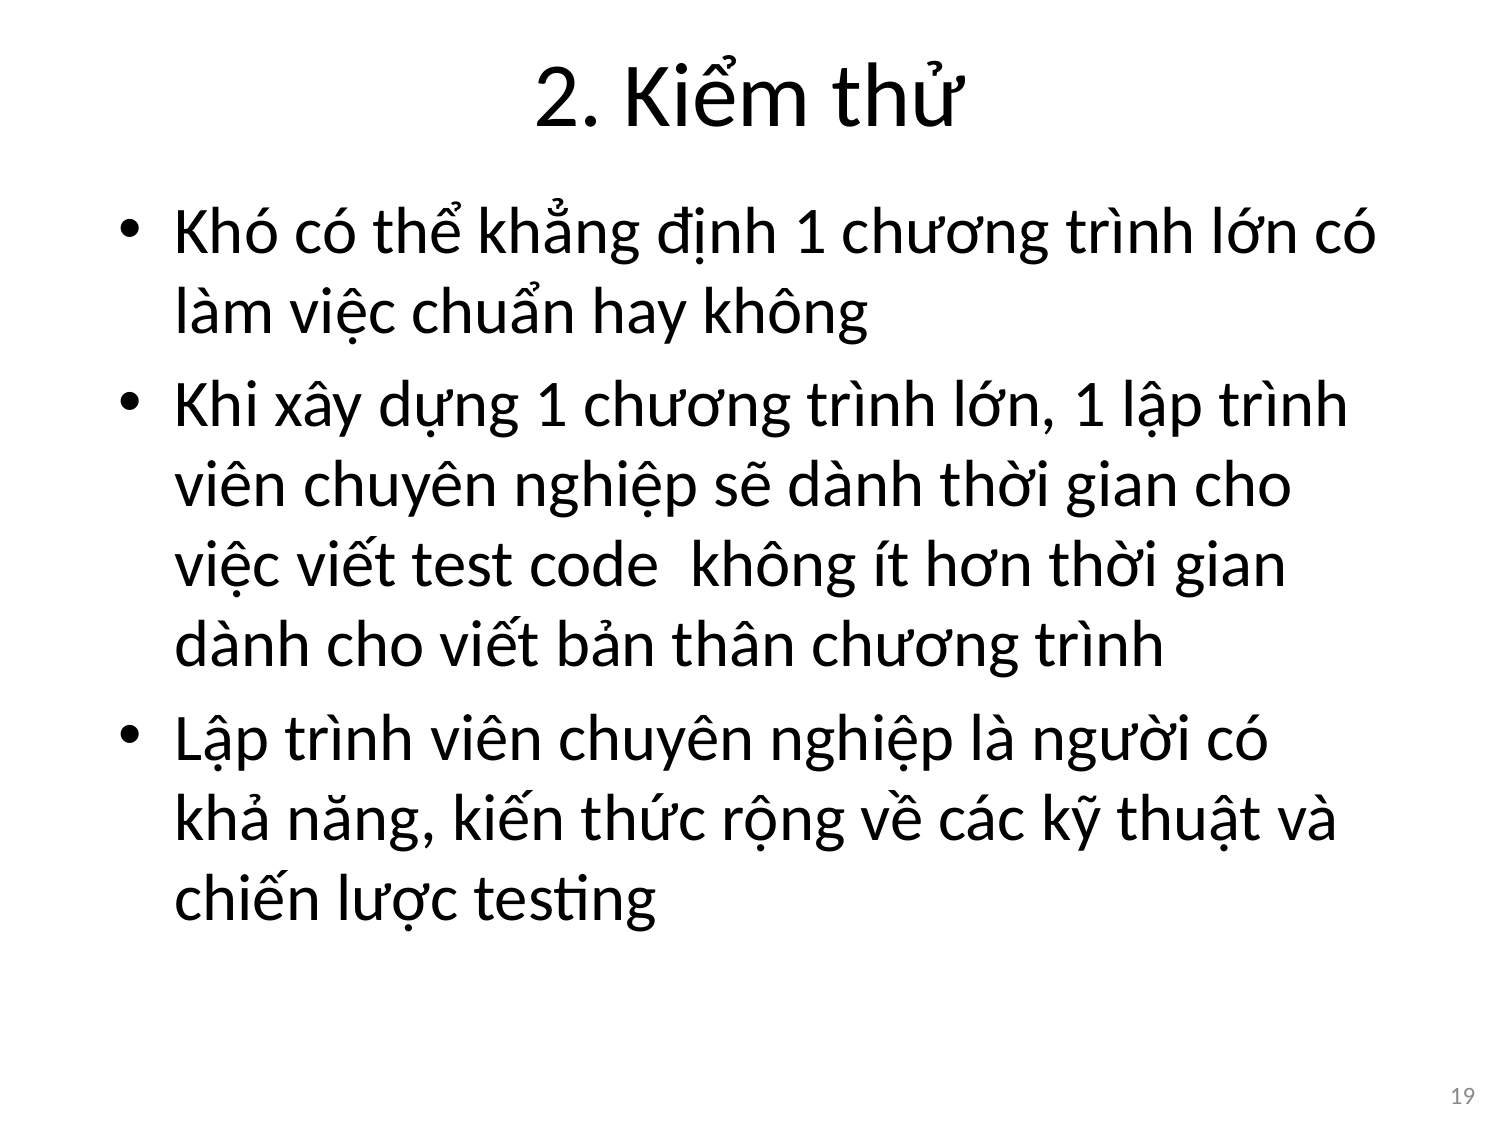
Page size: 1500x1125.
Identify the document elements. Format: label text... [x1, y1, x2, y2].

slide_number 19 [1303, 1064, 1491, 1125]
title 2. Kiểm thử [103, 24, 1397, 155]
list Khó có thể khẳng định 1 chương trình lớn có làm việc chuẩn hay không Khi xây dựng 1 chương trình lớn, 1 lập trình viên chuyên nghiệp sẽ dành thời gian cho việc viết test code không ít hơn thời gian dành cho viết bản thân chương trình Lập trình viên chuyên nghiệp là người có khả năng, kiến thức rộng về các kỹ thuật và chiến lược testing [103, 179, 1397, 997]
